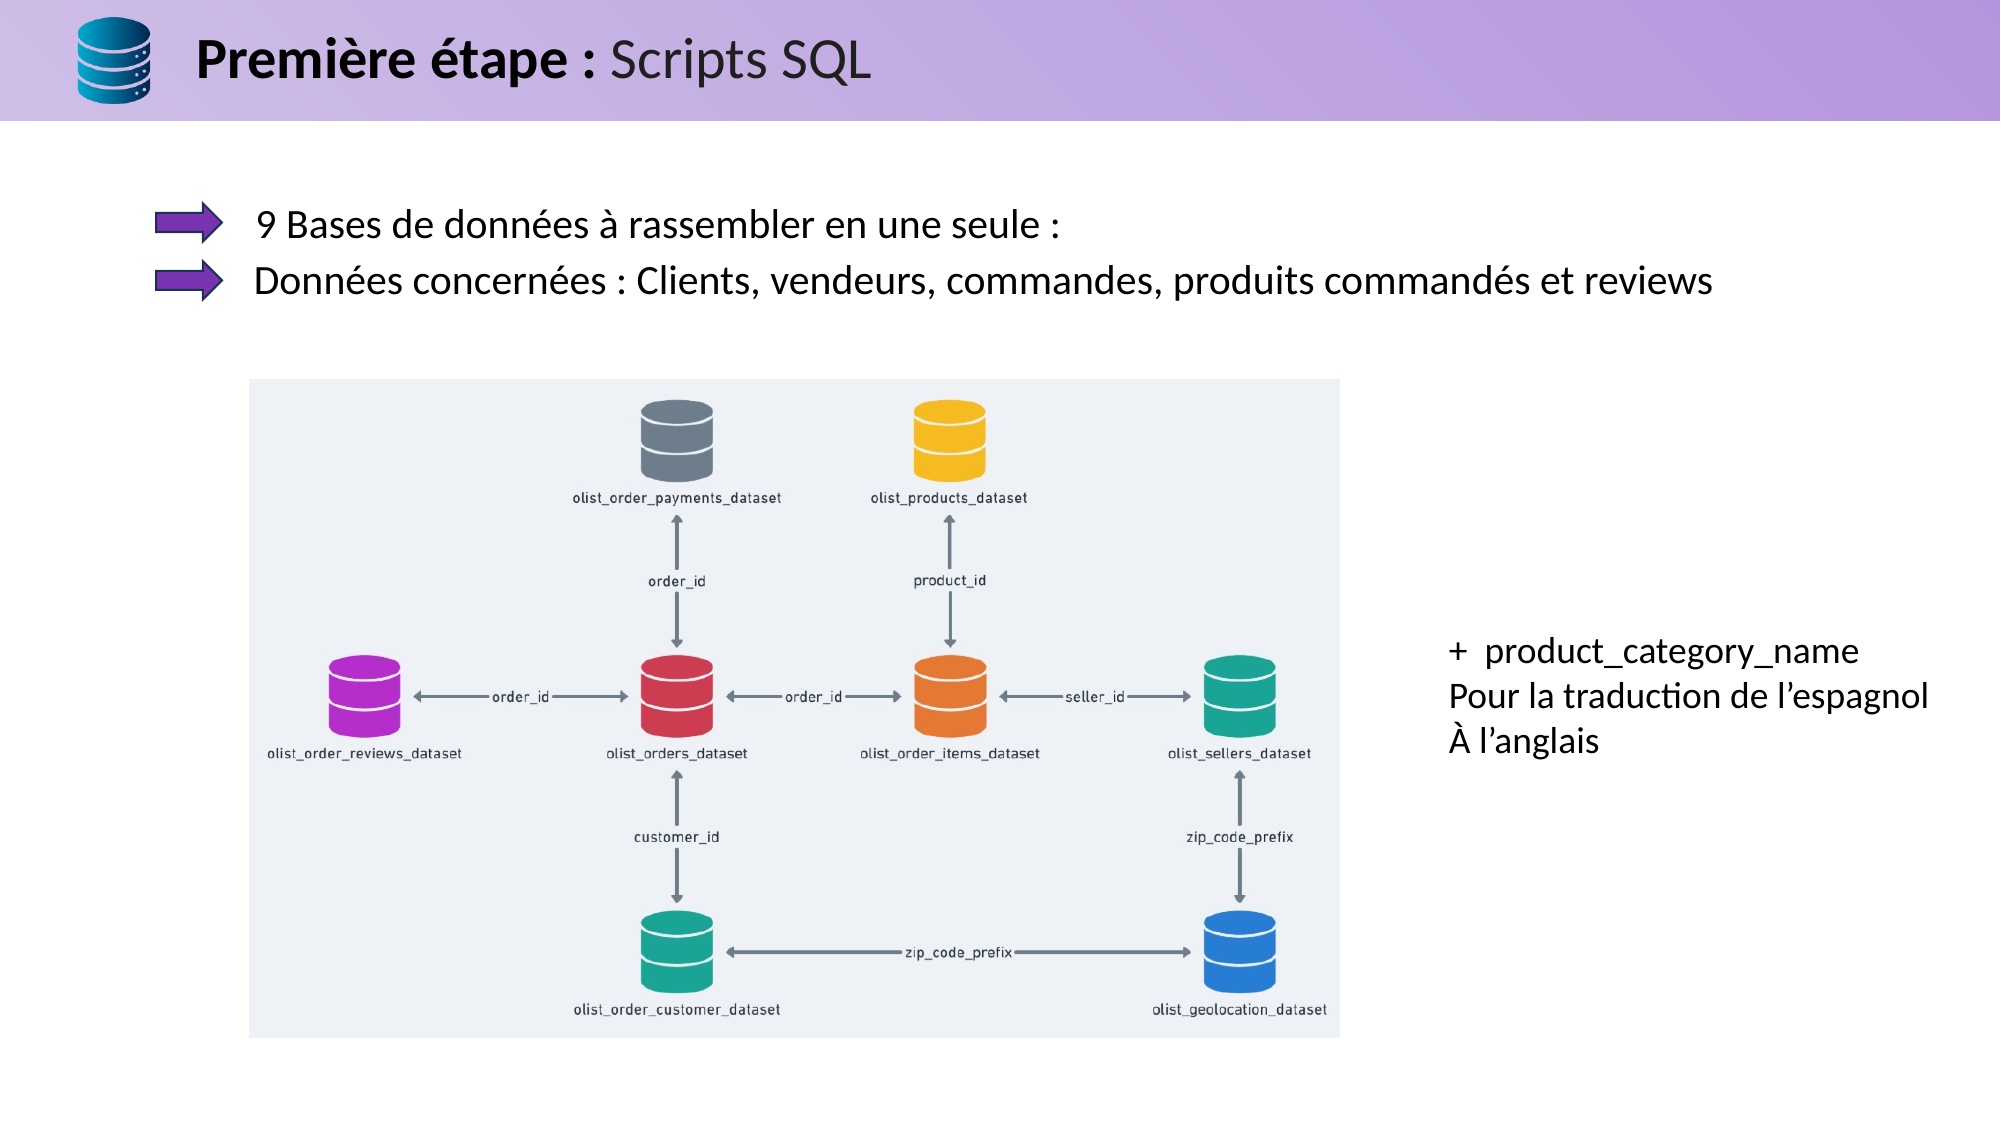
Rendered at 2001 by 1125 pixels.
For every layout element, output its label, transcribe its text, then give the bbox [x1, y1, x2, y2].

text_box [155, 200, 224, 245]
text_box Données concernées : Clients, vendeurs, commandes, produits commandés et reviews [238, 245, 1729, 310]
text_box Première étape : Scripts SQL [181, 12, 888, 98]
text_box + product_category_name Pour la traduction de l’espagnol À l’anglais [1434, 618, 1945, 769]
text_box [0, 0, 2000, 122]
text_box 9 Bases de données à rassembler en une seule : [240, 189, 1077, 245]
picture [249, 379, 1340, 1038]
text_box [155, 258, 224, 302]
picture [70, 17, 157, 104]
